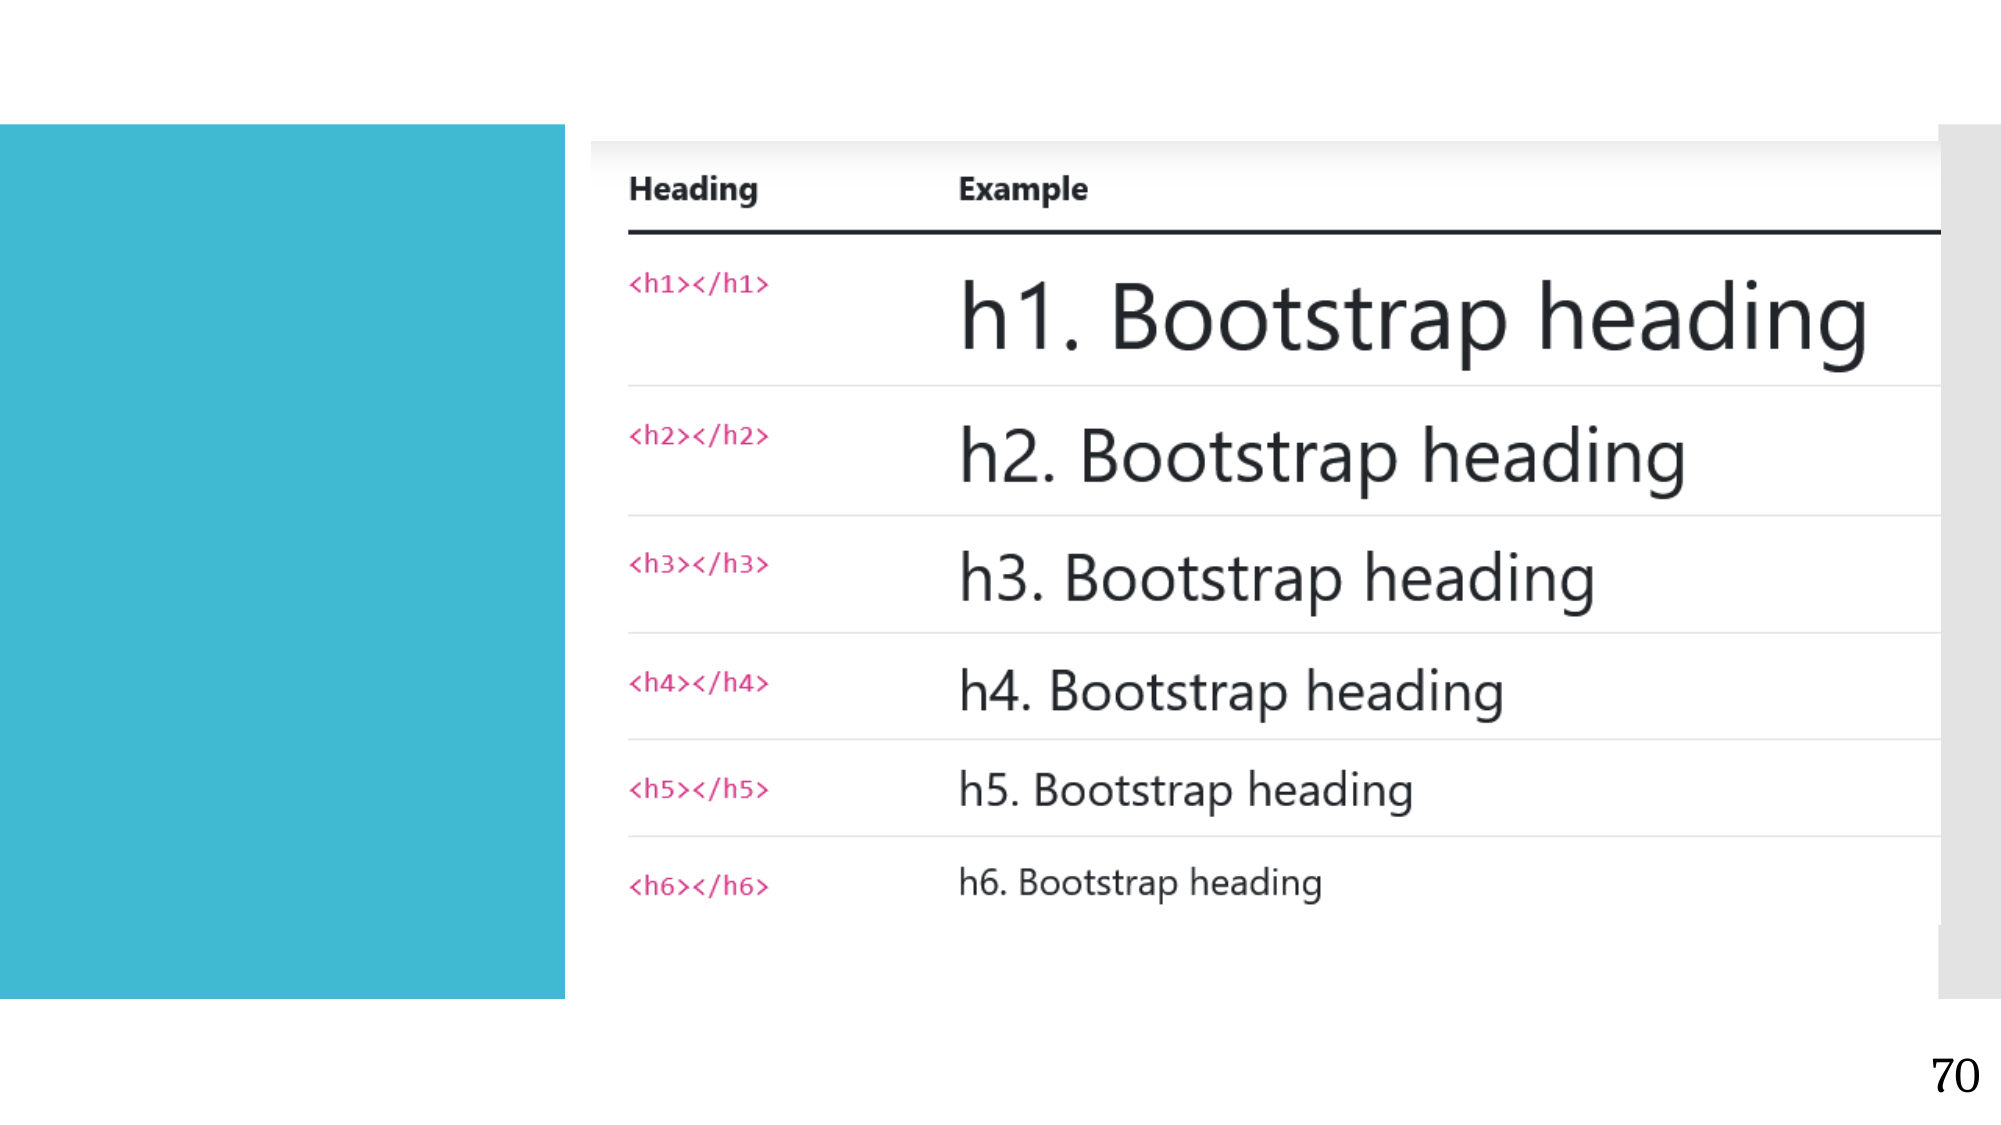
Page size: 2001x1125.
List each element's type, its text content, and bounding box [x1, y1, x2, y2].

picture [590, 141, 1942, 925]
slide_number 70 [1744, 1042, 1996, 1103]
